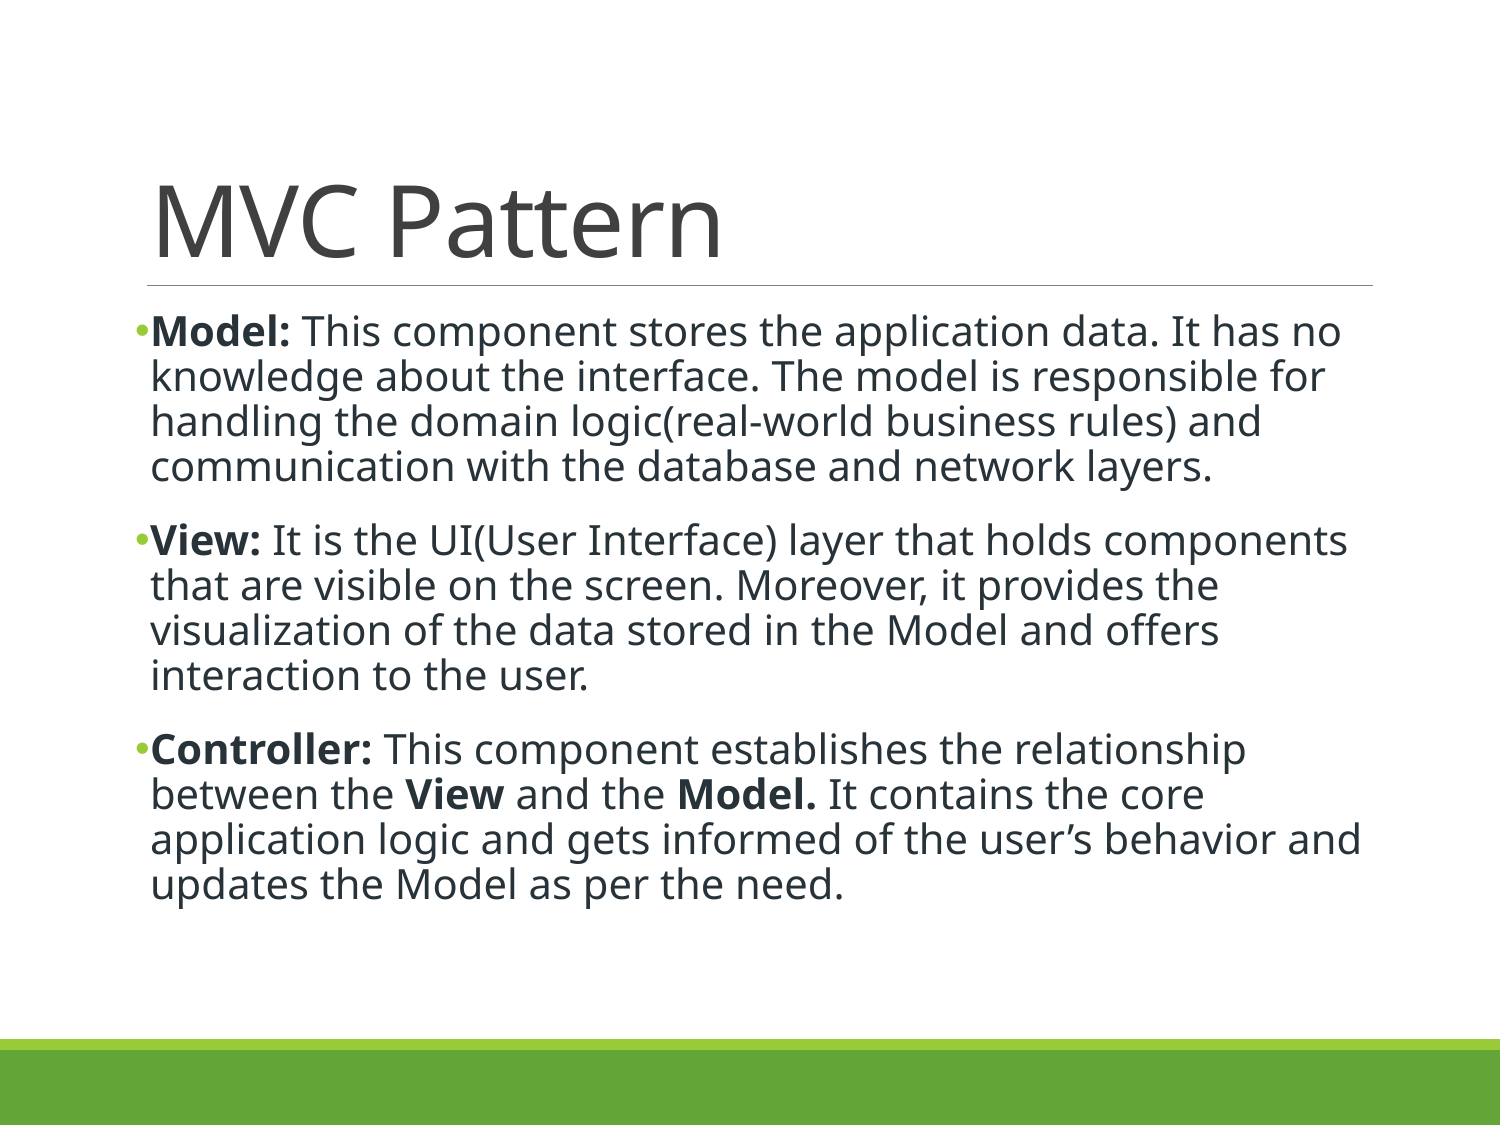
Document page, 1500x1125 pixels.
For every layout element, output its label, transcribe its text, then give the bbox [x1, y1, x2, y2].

title MVC Pattern [135, 47, 1373, 285]
list Model: This component stores the application data. It has no knowledge about the interface. The model is responsible for handling the domain logic(real-world business rules) and communication with the database and network layers. View: It is the UI(User Interface) layer that holds components that are visible on the screen. Moreover, it provides the visualization of the data stored in the Model and offers interaction to the user. Controller: This component establishes the relationship between the View and the Model. It contains the core application logic and gets informed of the user’s behavior and updates the Model as per the need. [135, 302, 1373, 963]
